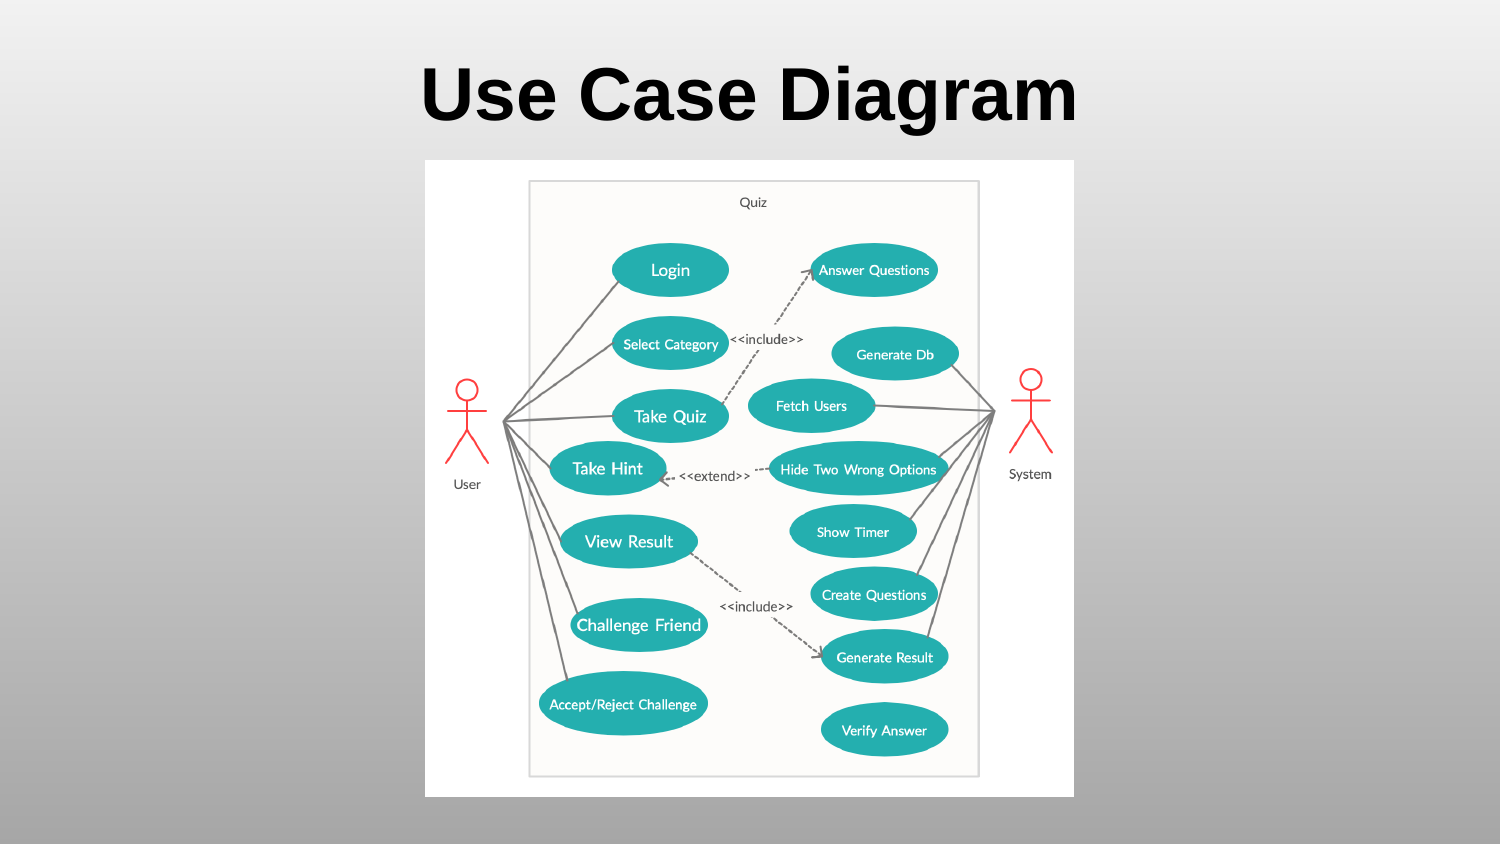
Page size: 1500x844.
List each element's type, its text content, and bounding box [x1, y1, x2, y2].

picture [425, 160, 1075, 798]
title Use Case Diagram [51, 22, 1449, 158]
